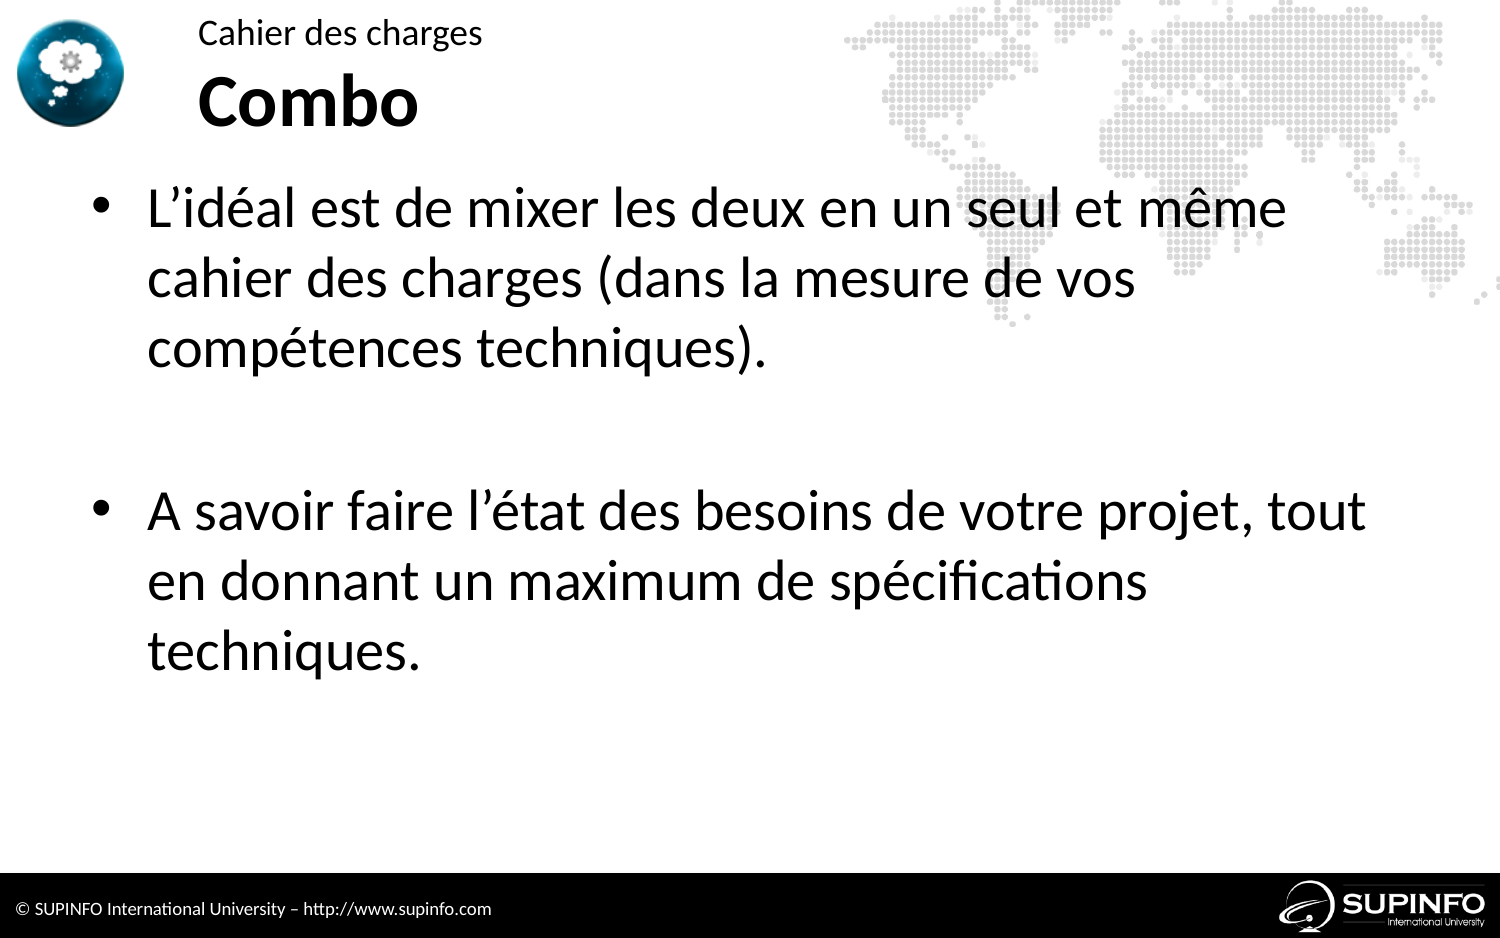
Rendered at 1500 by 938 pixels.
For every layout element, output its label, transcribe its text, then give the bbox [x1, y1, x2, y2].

picture [48, 100, 55, 106]
picture [39, 40, 102, 84]
picture [1269, 870, 1494, 938]
title Combo [183, 56, 1459, 138]
list Cahier des charges [183, 0, 1459, 56]
text_box [419, 28, 450, 90]
picture [17, 19, 125, 127]
picture [53, 86, 68, 98]
list L’idéal est de mixer les deux en un seul et même cahier des charges (dans la mesure de vos compétences techniques). A savoir faire l’état des besoins de votre projet, tout en donnant un maximum de spécifications techniques. [76, 161, 1436, 856]
picture [844, 0, 1500, 327]
